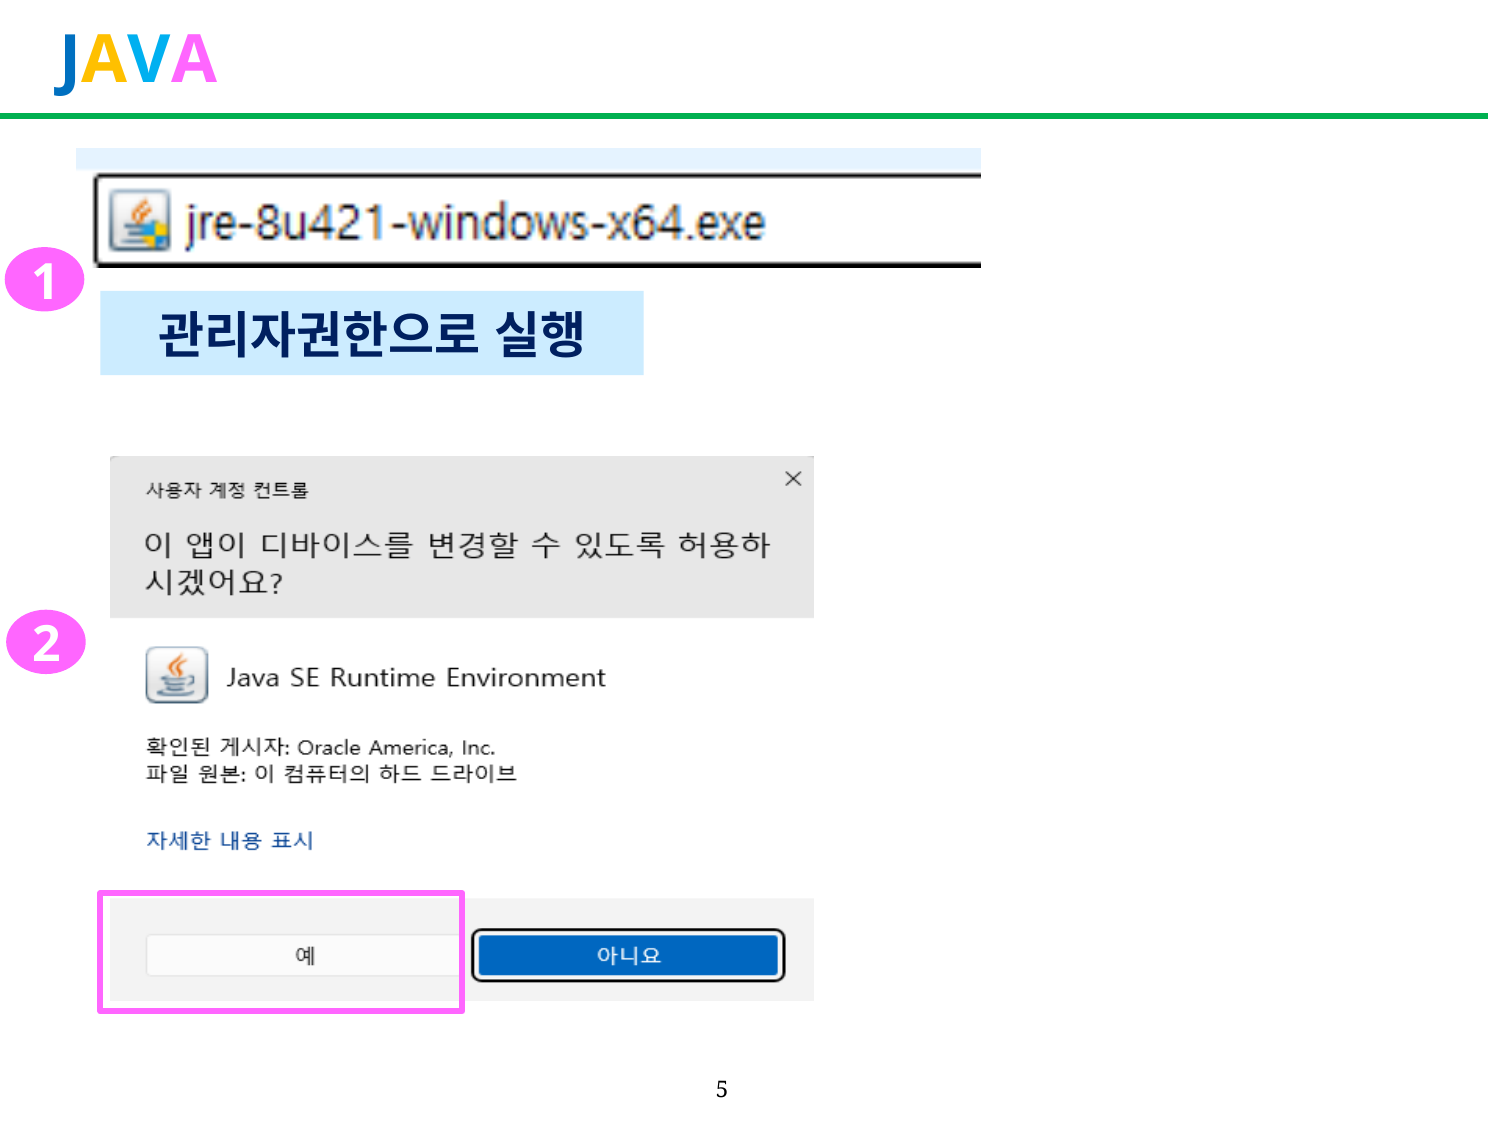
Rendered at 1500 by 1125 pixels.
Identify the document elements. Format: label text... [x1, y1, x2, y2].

picture [110, 455, 815, 1002]
text_box 1 [2, 244, 87, 314]
text_box [99, 892, 463, 1012]
text_box 2 [4, 607, 88, 677]
slide_number 5 [683, 1066, 761, 1116]
picture [76, 148, 982, 269]
title JAVA [44, 11, 880, 100]
text_box 관리자권한으로 실행 [98, 289, 646, 377]
